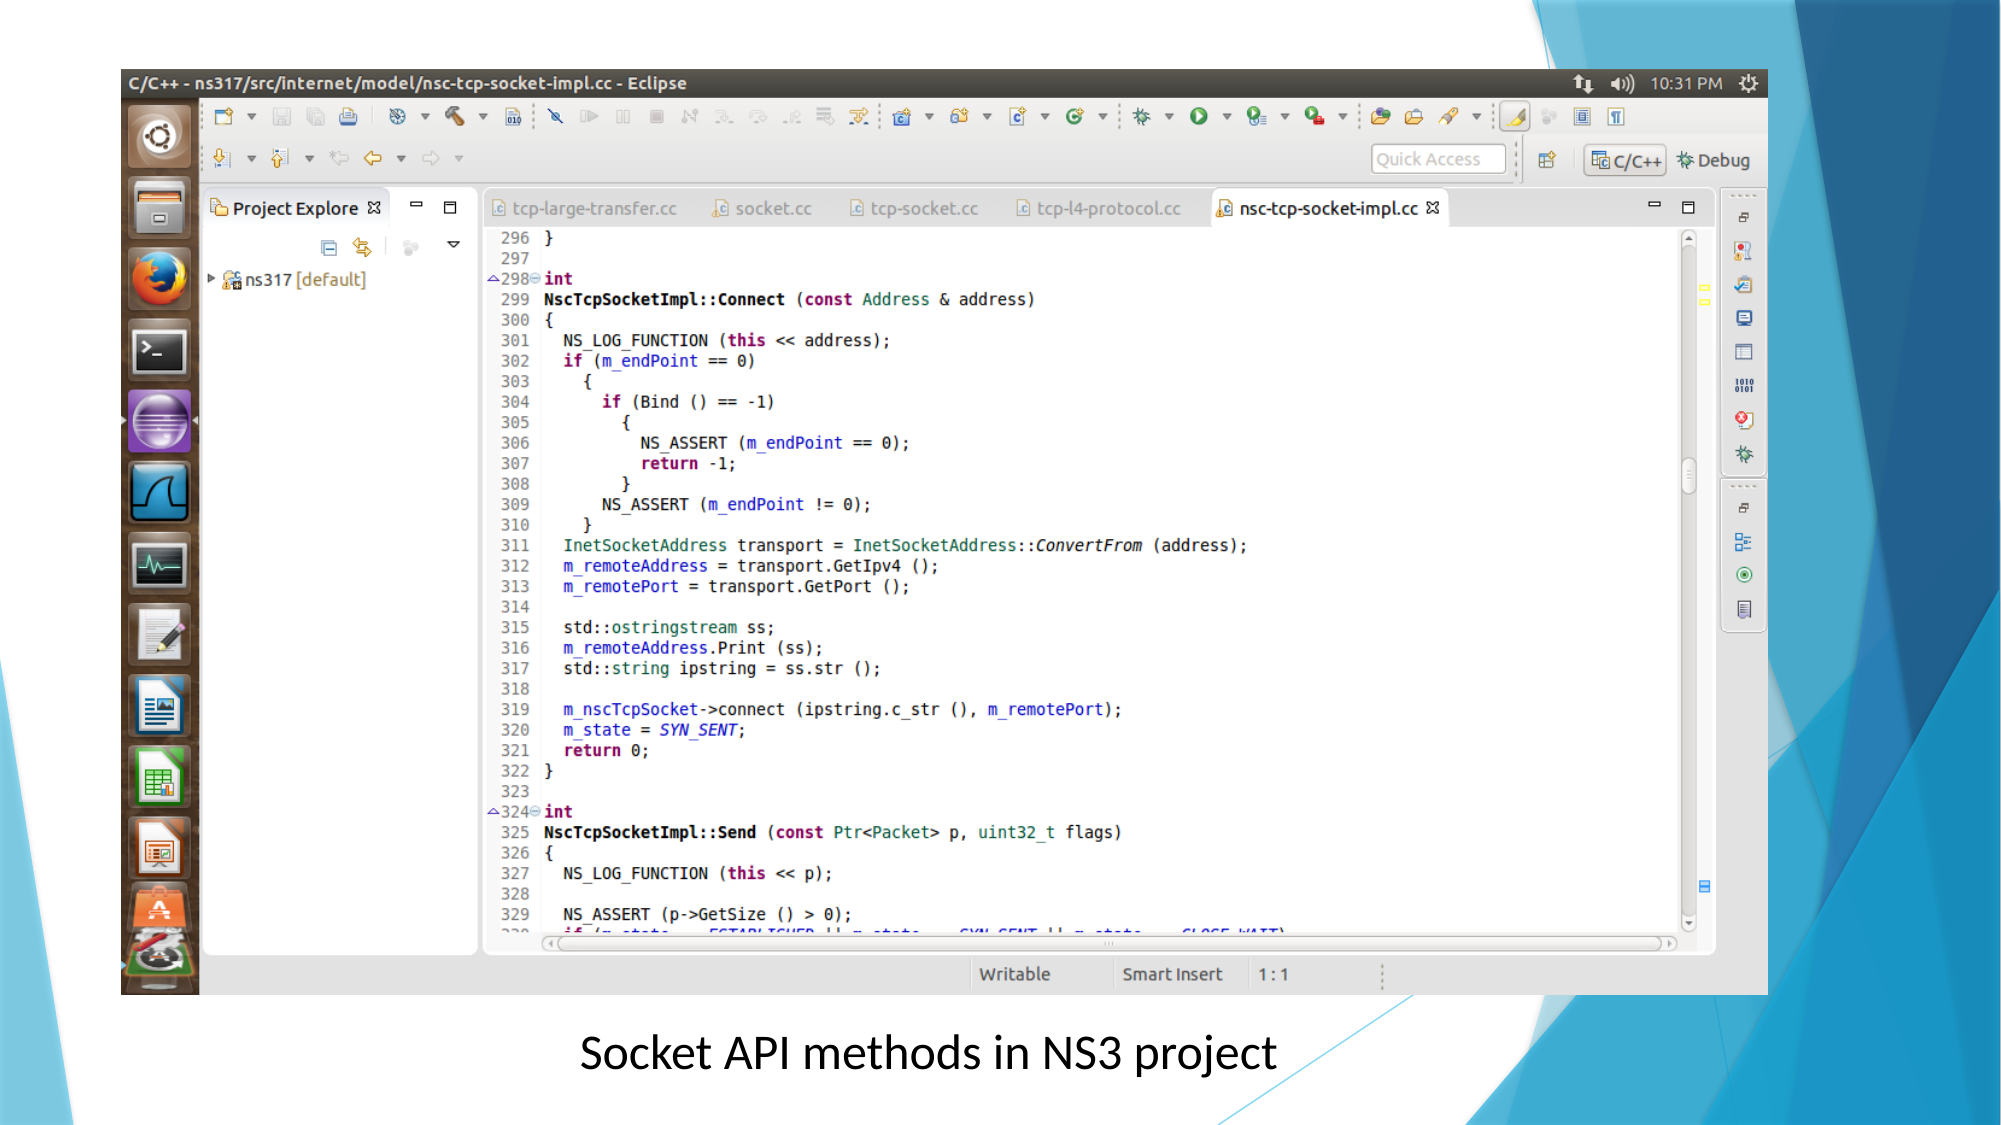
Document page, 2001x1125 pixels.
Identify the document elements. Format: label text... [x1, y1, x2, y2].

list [120, 68, 1769, 996]
text_box Socket API methods in NS3 project [565, 1011, 1294, 1087]
